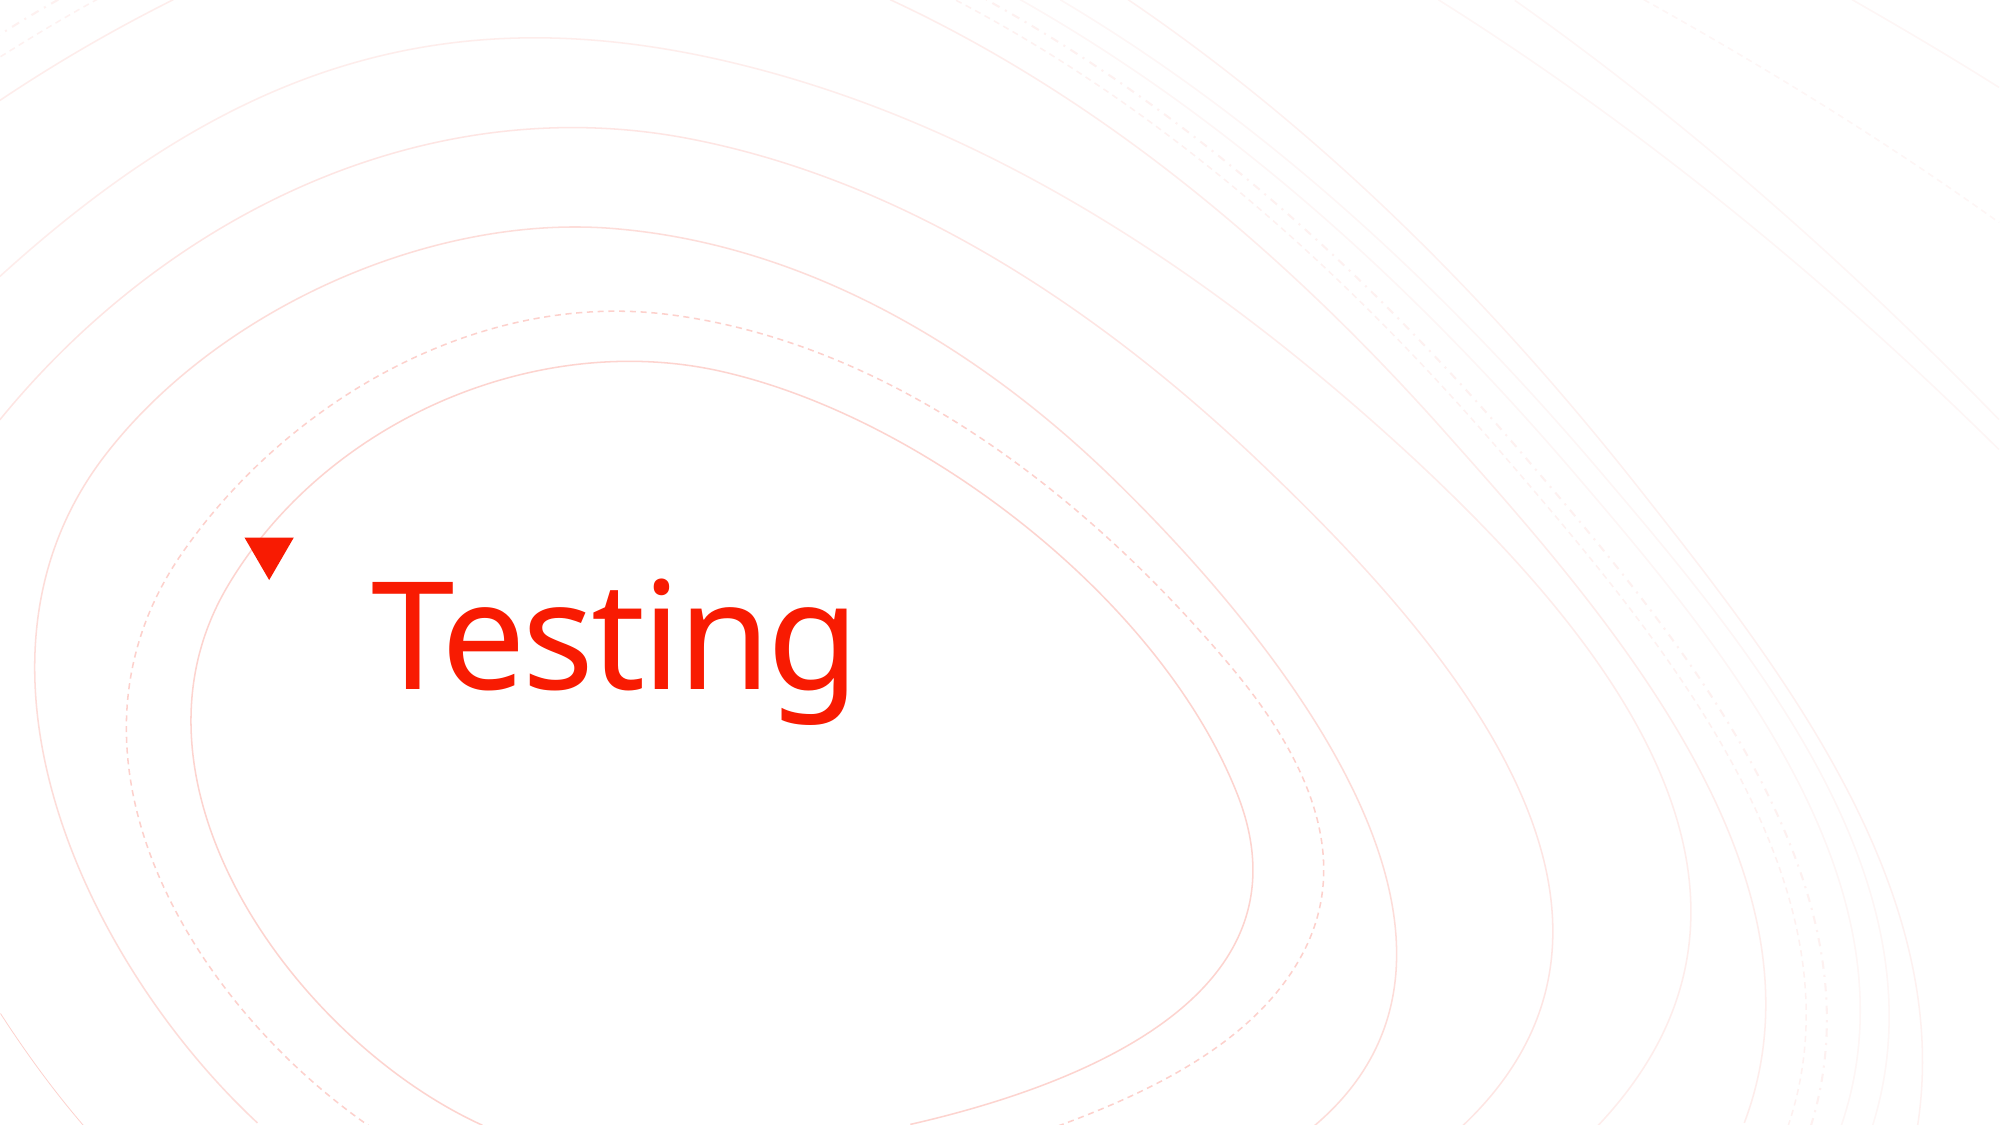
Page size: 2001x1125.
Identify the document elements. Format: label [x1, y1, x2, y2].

text_box [0, 0, 2000, 1125]
